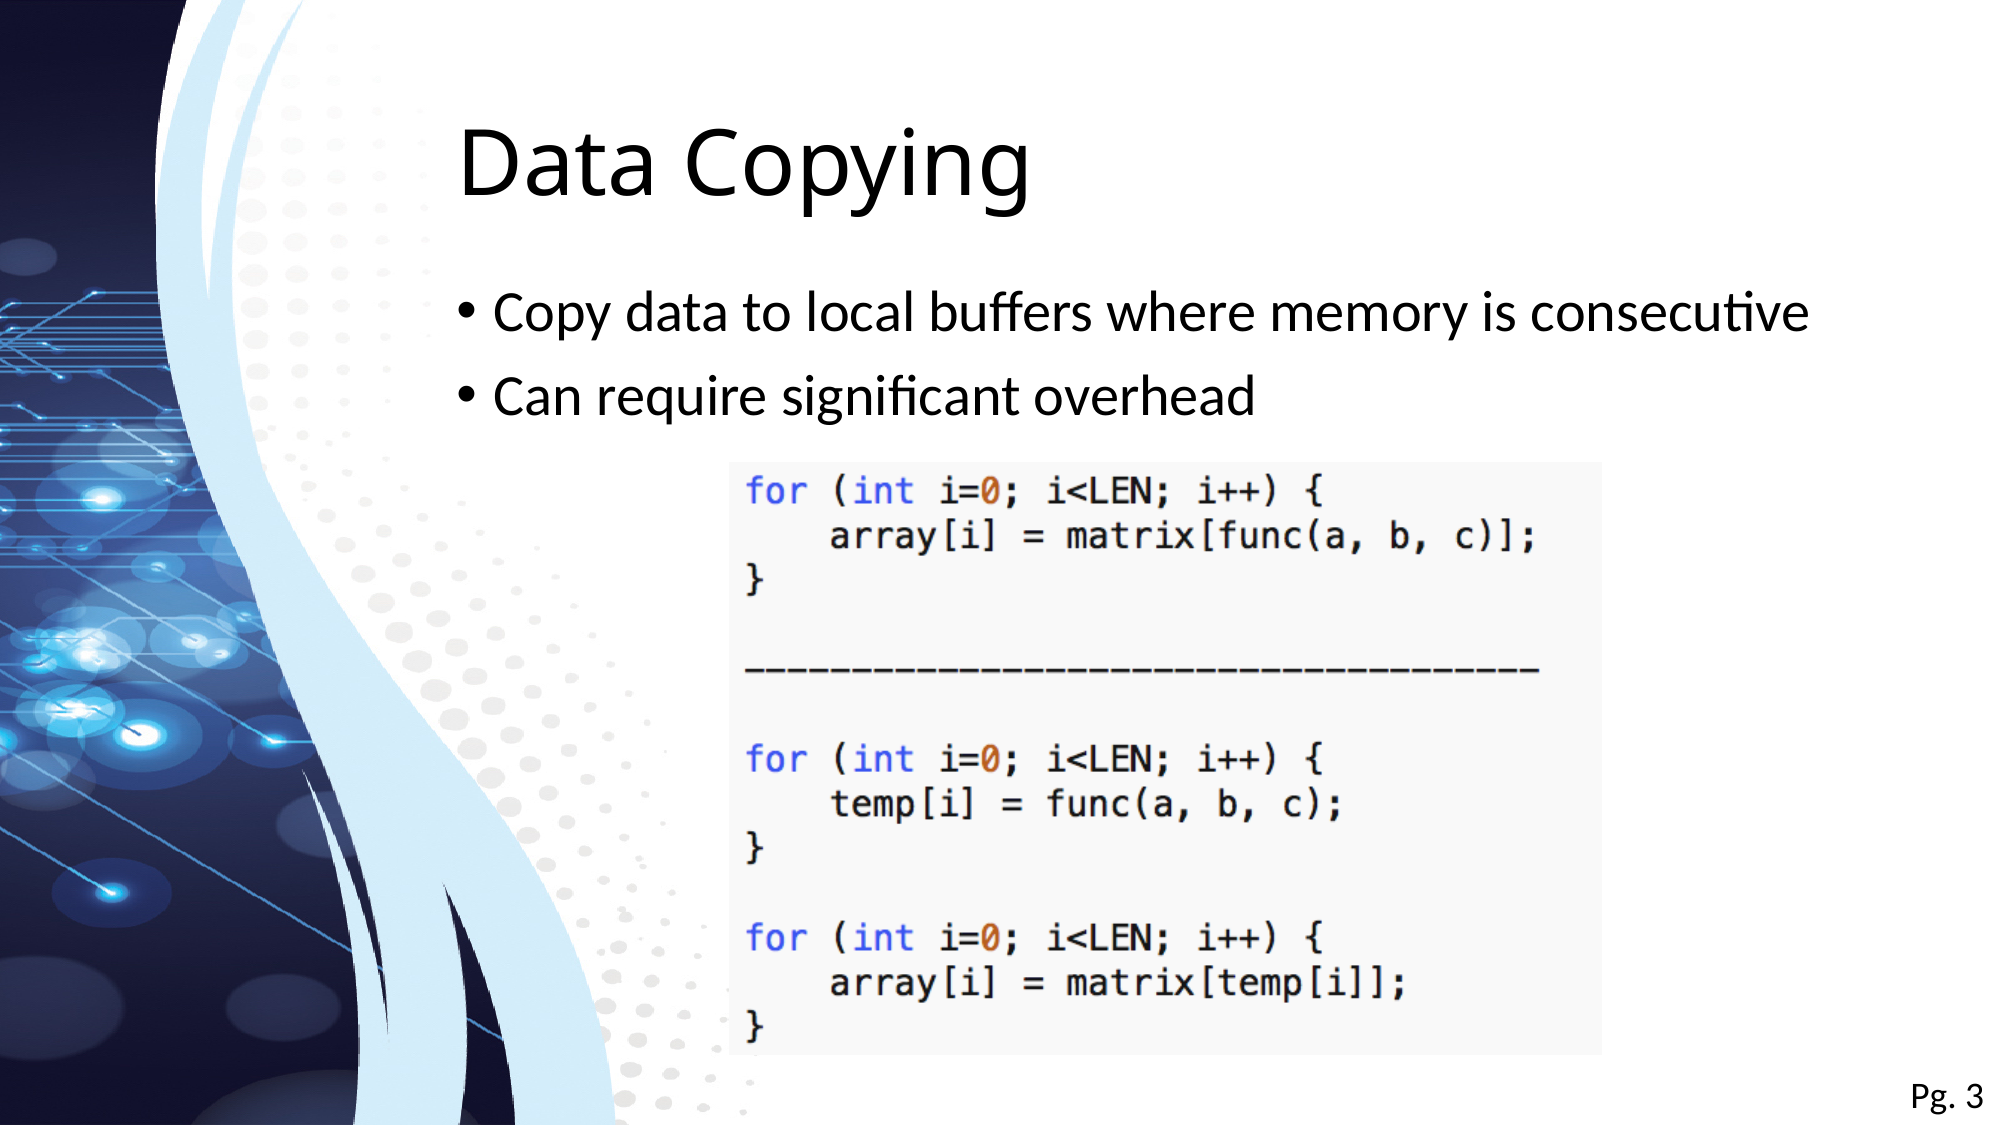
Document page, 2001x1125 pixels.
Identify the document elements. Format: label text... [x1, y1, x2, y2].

title Data Copying [441, 56, 2000, 274]
list Copy data to local buffers where memory is consecutive Can require significant overhead [441, 274, 2000, 988]
text_box Pg. 3 [1895, 1063, 2000, 1124]
picture [0, 0, 2001, 1125]
